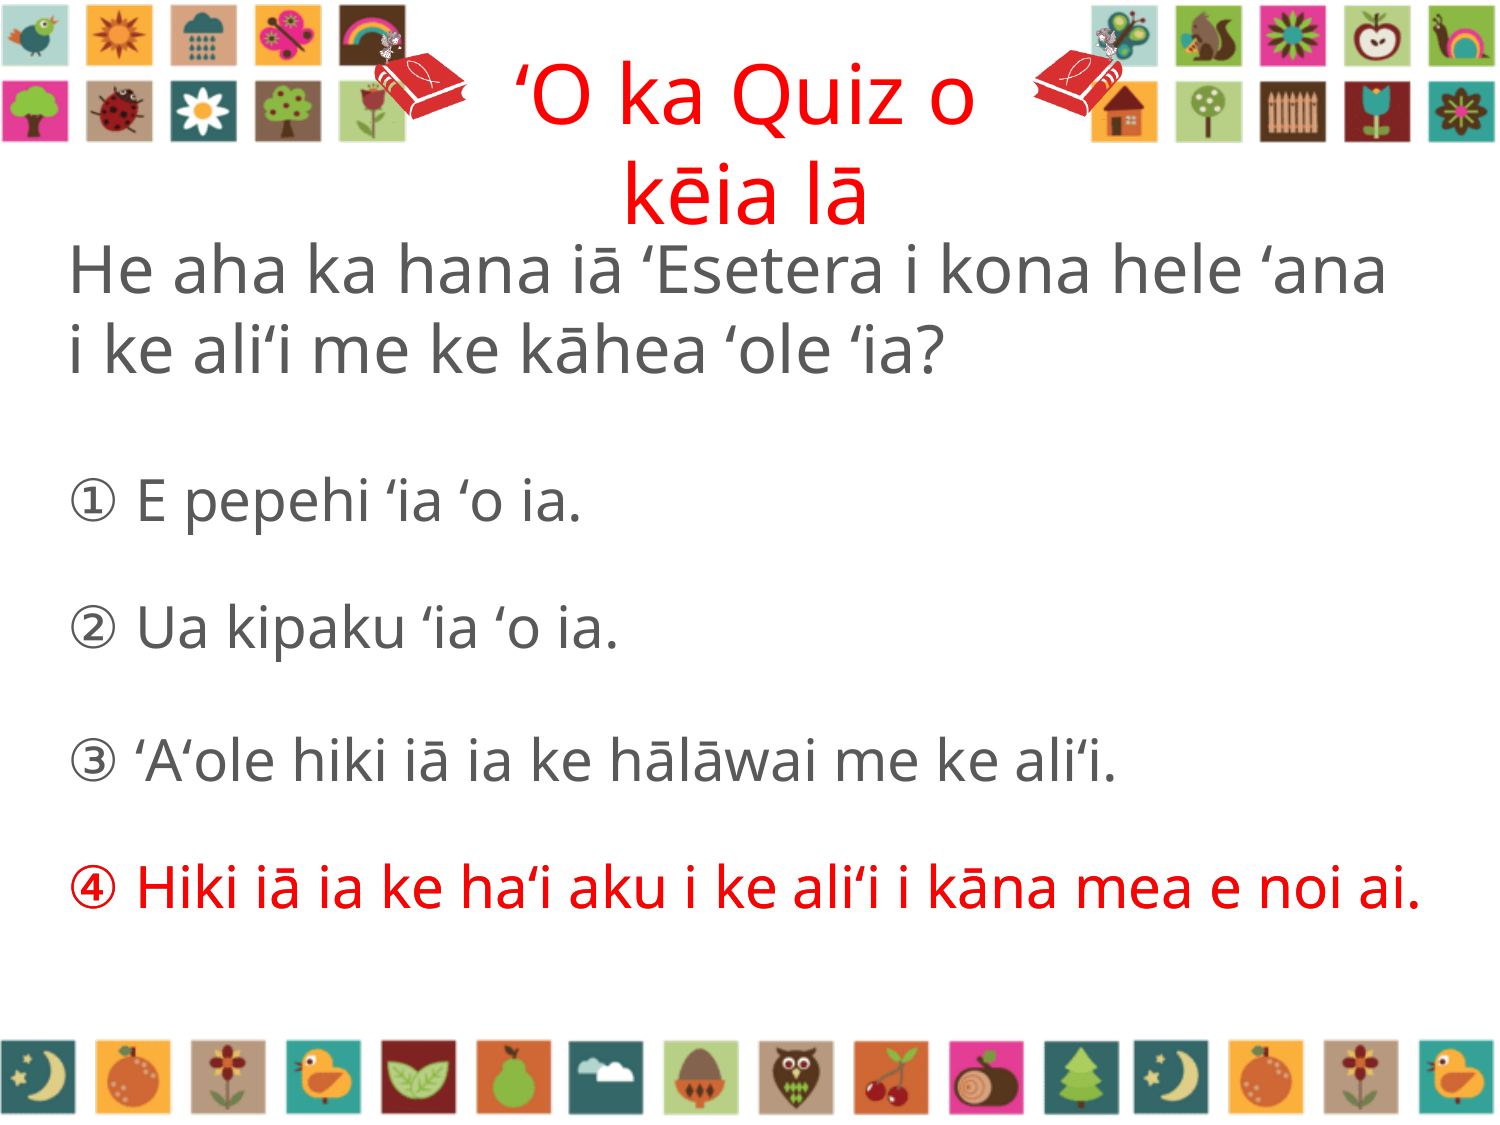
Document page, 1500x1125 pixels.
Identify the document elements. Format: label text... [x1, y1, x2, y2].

text_box He aha ka hana iā ʻEsetera i kona hele ʻana i ke aliʻi me ke kāhea ʻole ʻia? [53, 219, 1436, 395]
picture [1000, 3, 1500, 150]
text_box ④ Hiki iā ia ke haʻi aku i ke aliʻi i kāna mea e noi ai. [53, 842, 1483, 928]
picture [0, 3, 499, 150]
text_box ① E pepehi ʻia ʻo ia. [53, 456, 1436, 541]
text_box ʻO ka Quiz o kēia lā [414, 33, 1080, 219]
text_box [0, 1028, 1500, 1118]
text_box ③ ʻAʻole hiki iā ia ke hālāwai me ke aliʻi. [53, 716, 1483, 801]
text_box ② Ua kipaku ʻia ʻo ia. [53, 582, 1436, 668]
